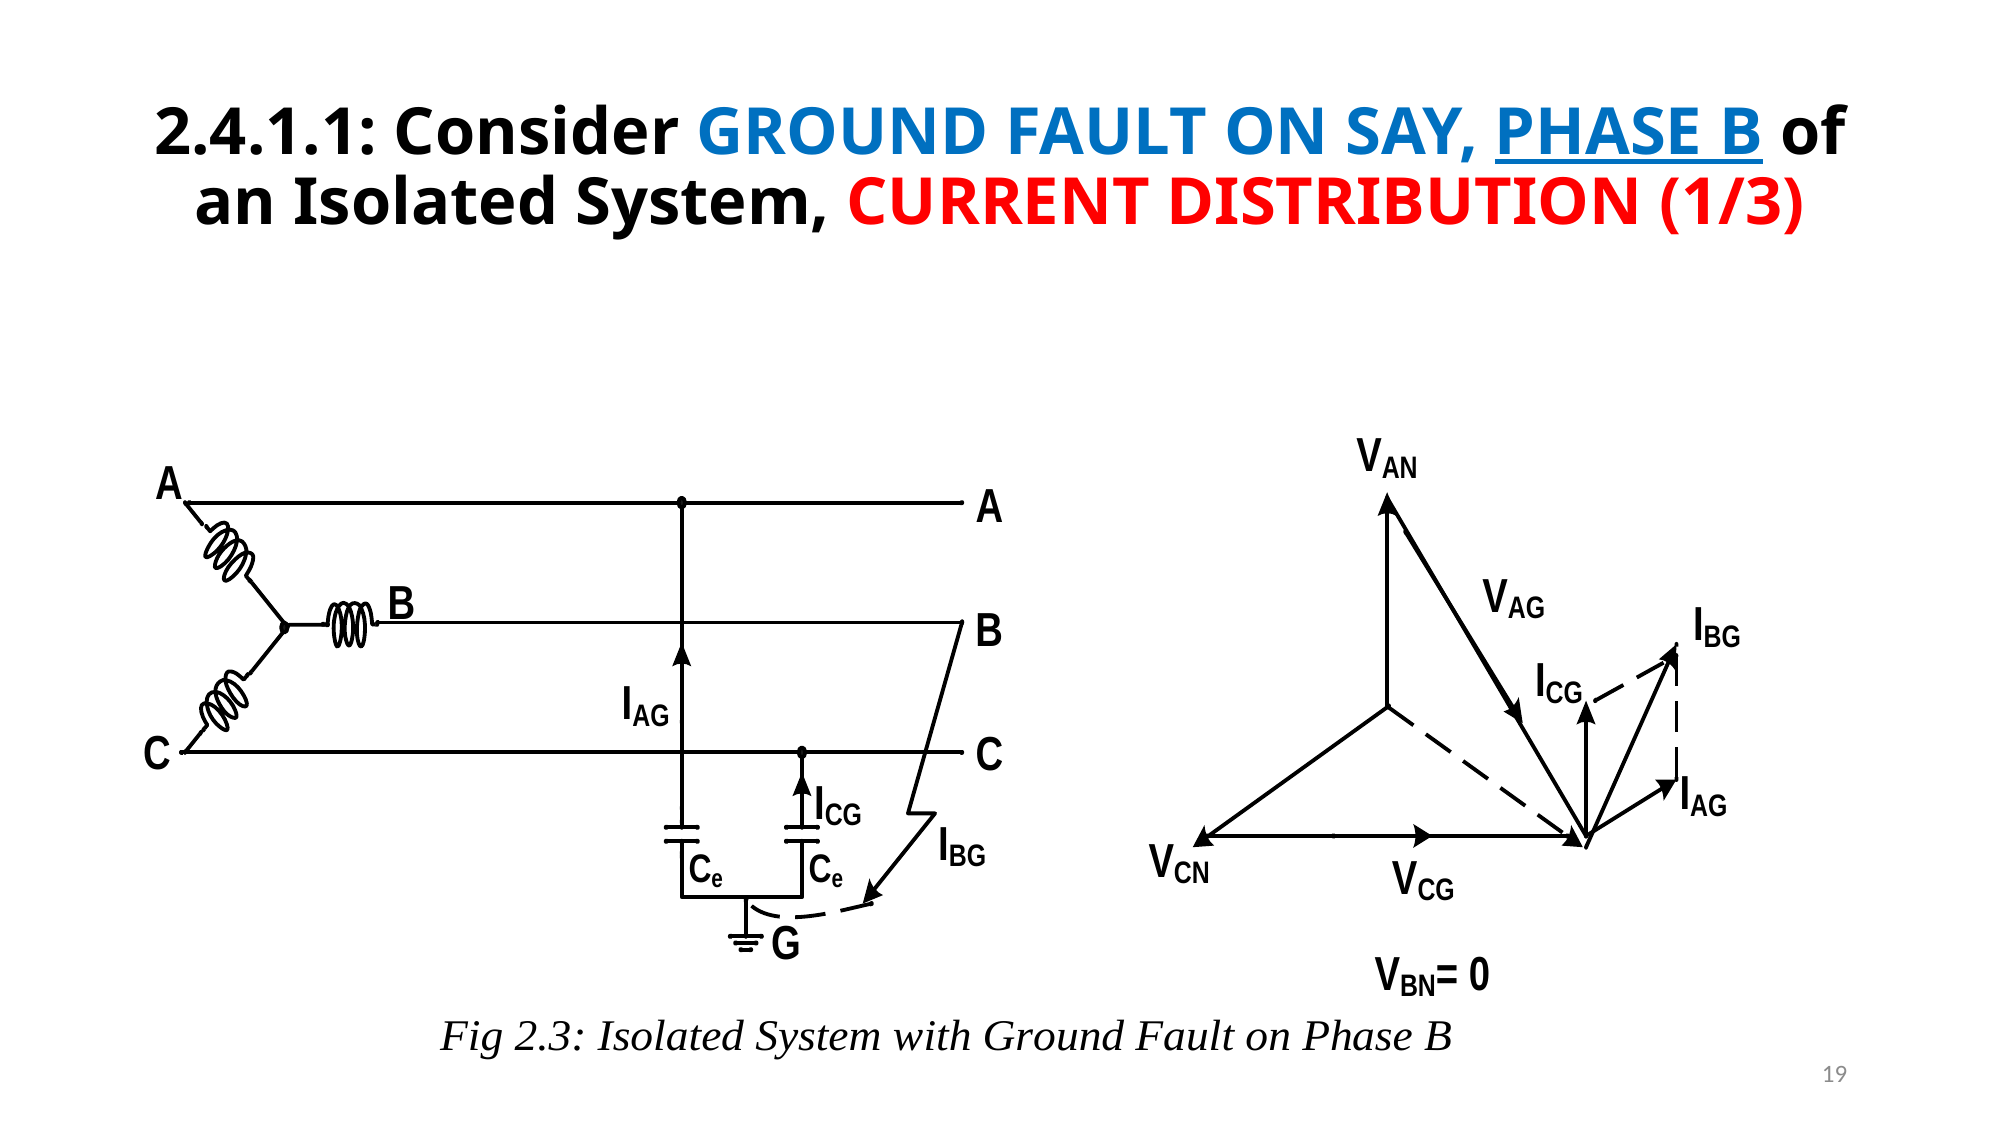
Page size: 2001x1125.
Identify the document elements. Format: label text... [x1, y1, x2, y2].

slide_number 19 [1412, 1042, 1863, 1103]
title 2.4.1.1: Consider GROUND FAULT ON SAY, PHASE B of an Isolated System, CURRENT DISTRIBUTION (1/3) [137, 59, 1863, 278]
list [91, 299, 1802, 1061]
